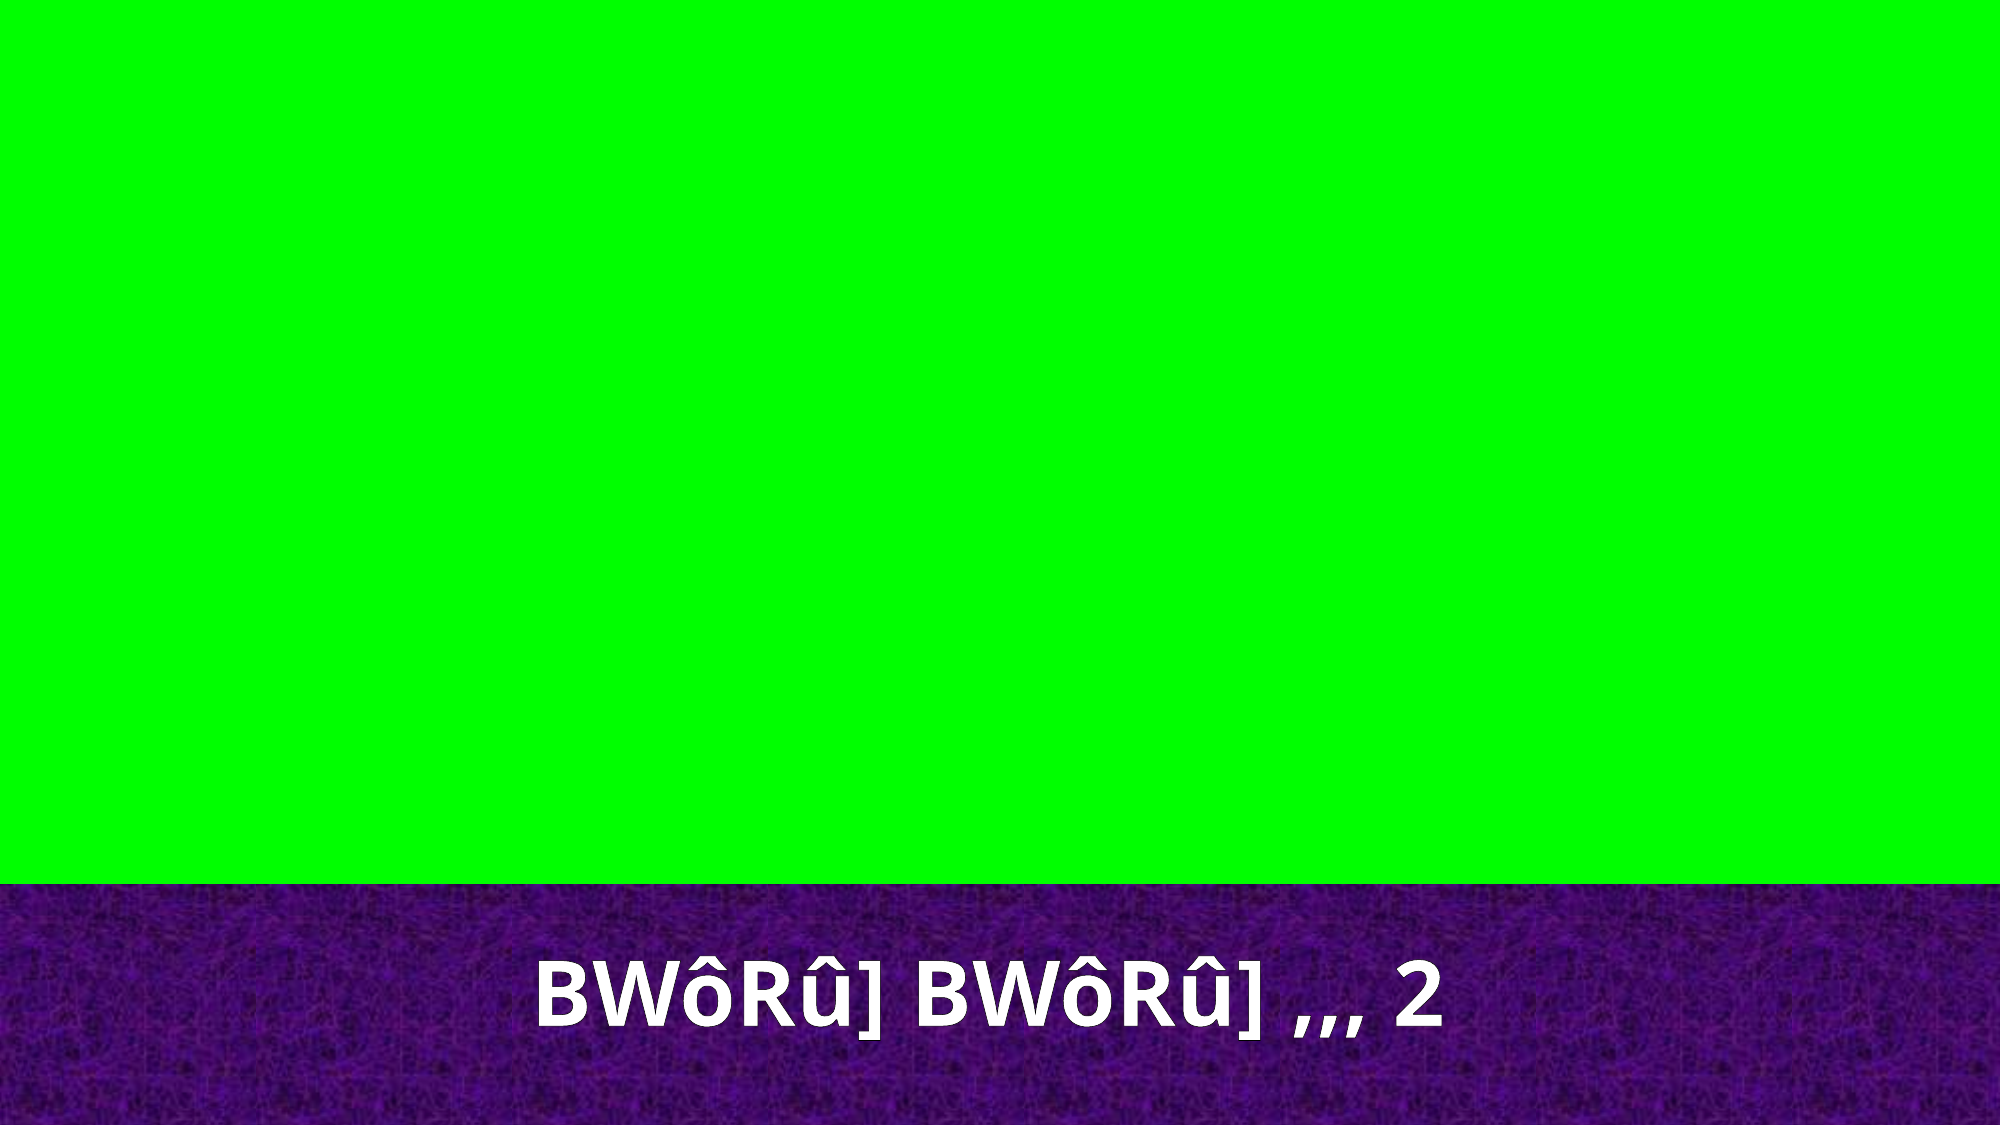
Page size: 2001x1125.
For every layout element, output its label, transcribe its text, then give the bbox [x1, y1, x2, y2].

text_box BWôRû] BWôRû] ,,, 2 [475, 927, 1525, 1052]
text_box [0, 884, 2000, 1125]
